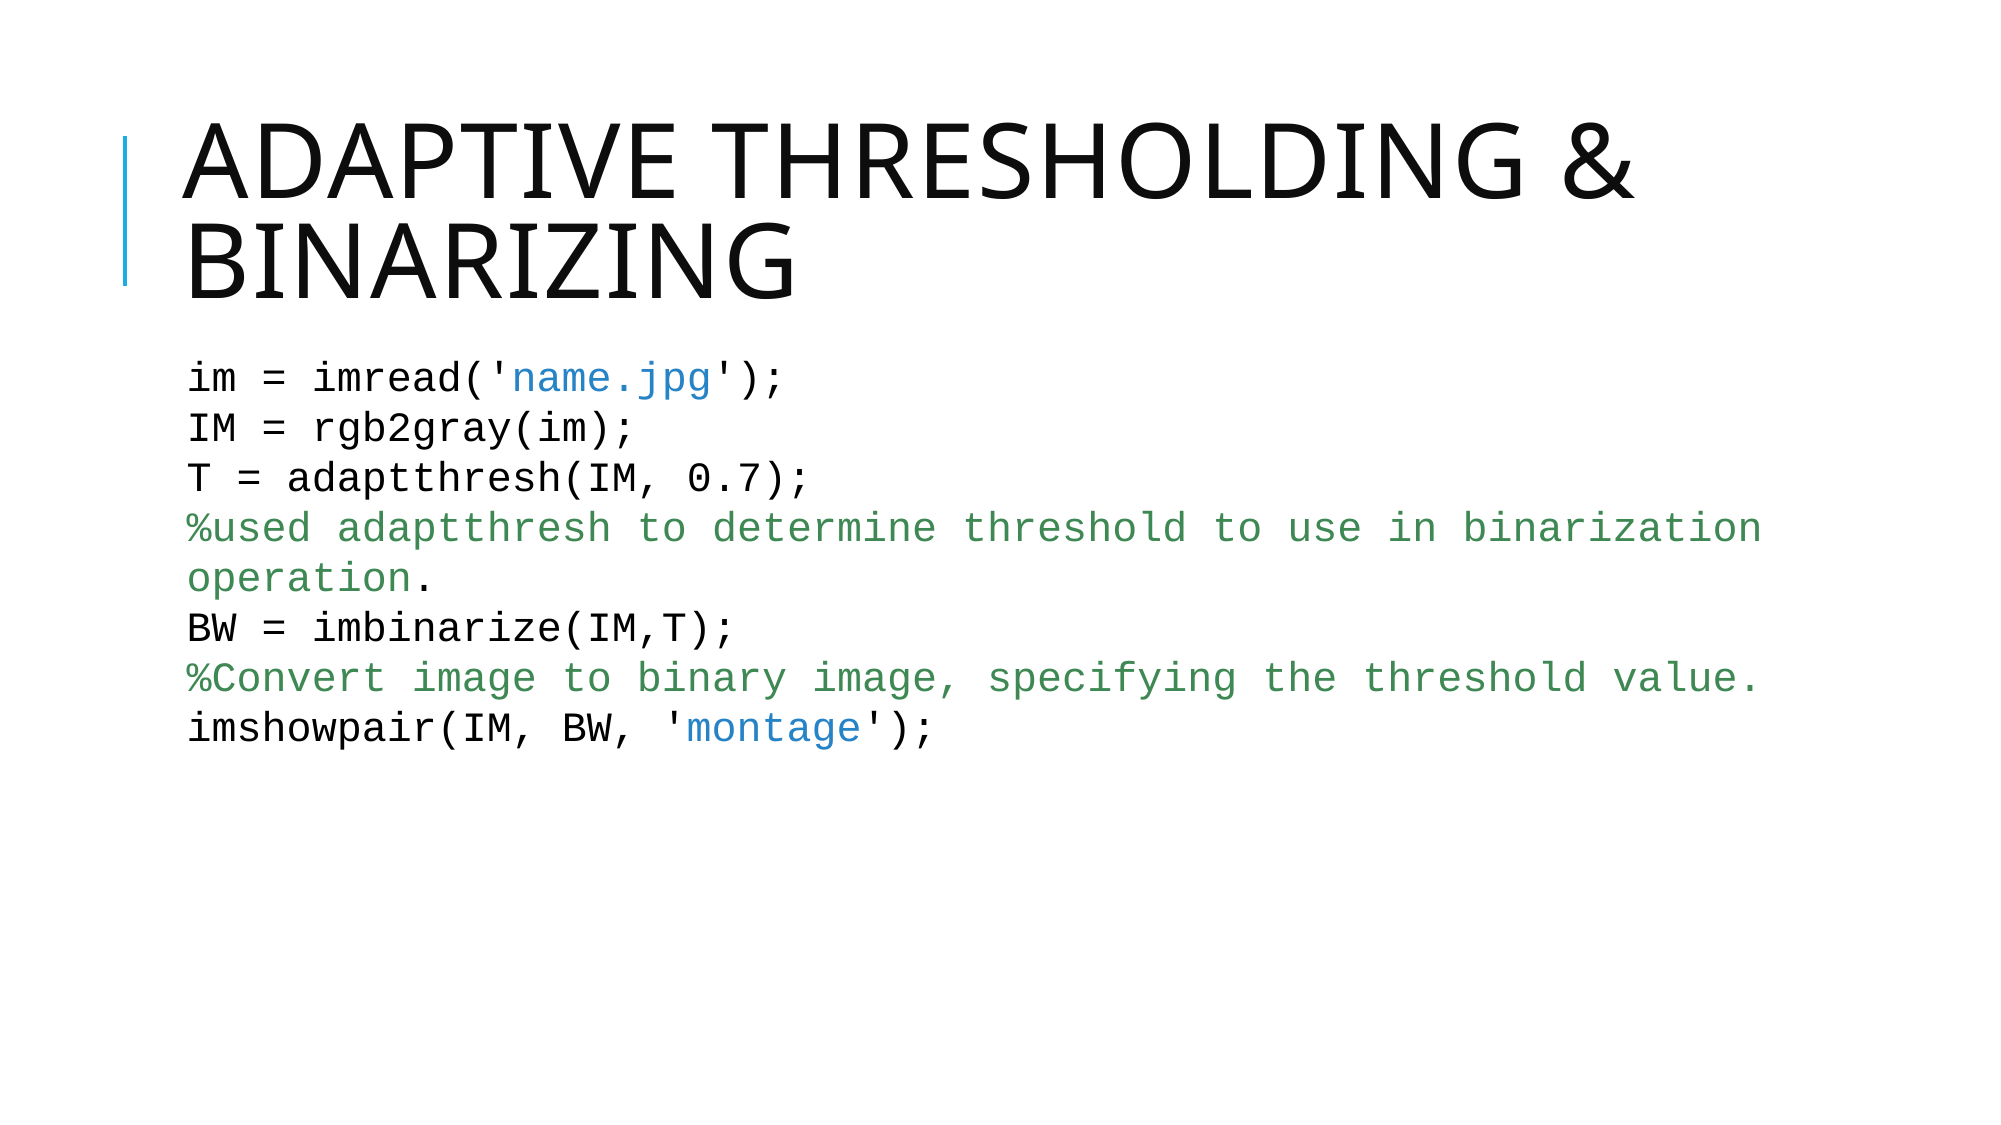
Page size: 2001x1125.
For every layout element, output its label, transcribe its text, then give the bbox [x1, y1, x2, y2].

text_box im = imread('name.jpg'); IM = rgb2gray(im); T = adaptthresh(IM, 0.7); %used adaptthresh to determine threshold to use in binarization operation. BW = imbinarize(IM,T); %Convert image to binary image, specifying the threshold value. imshowpair(IM, BW, 'montage'); [96, 341, 1787, 757]
title Adaptive thresholding & Binarizing [168, 96, 1763, 341]
